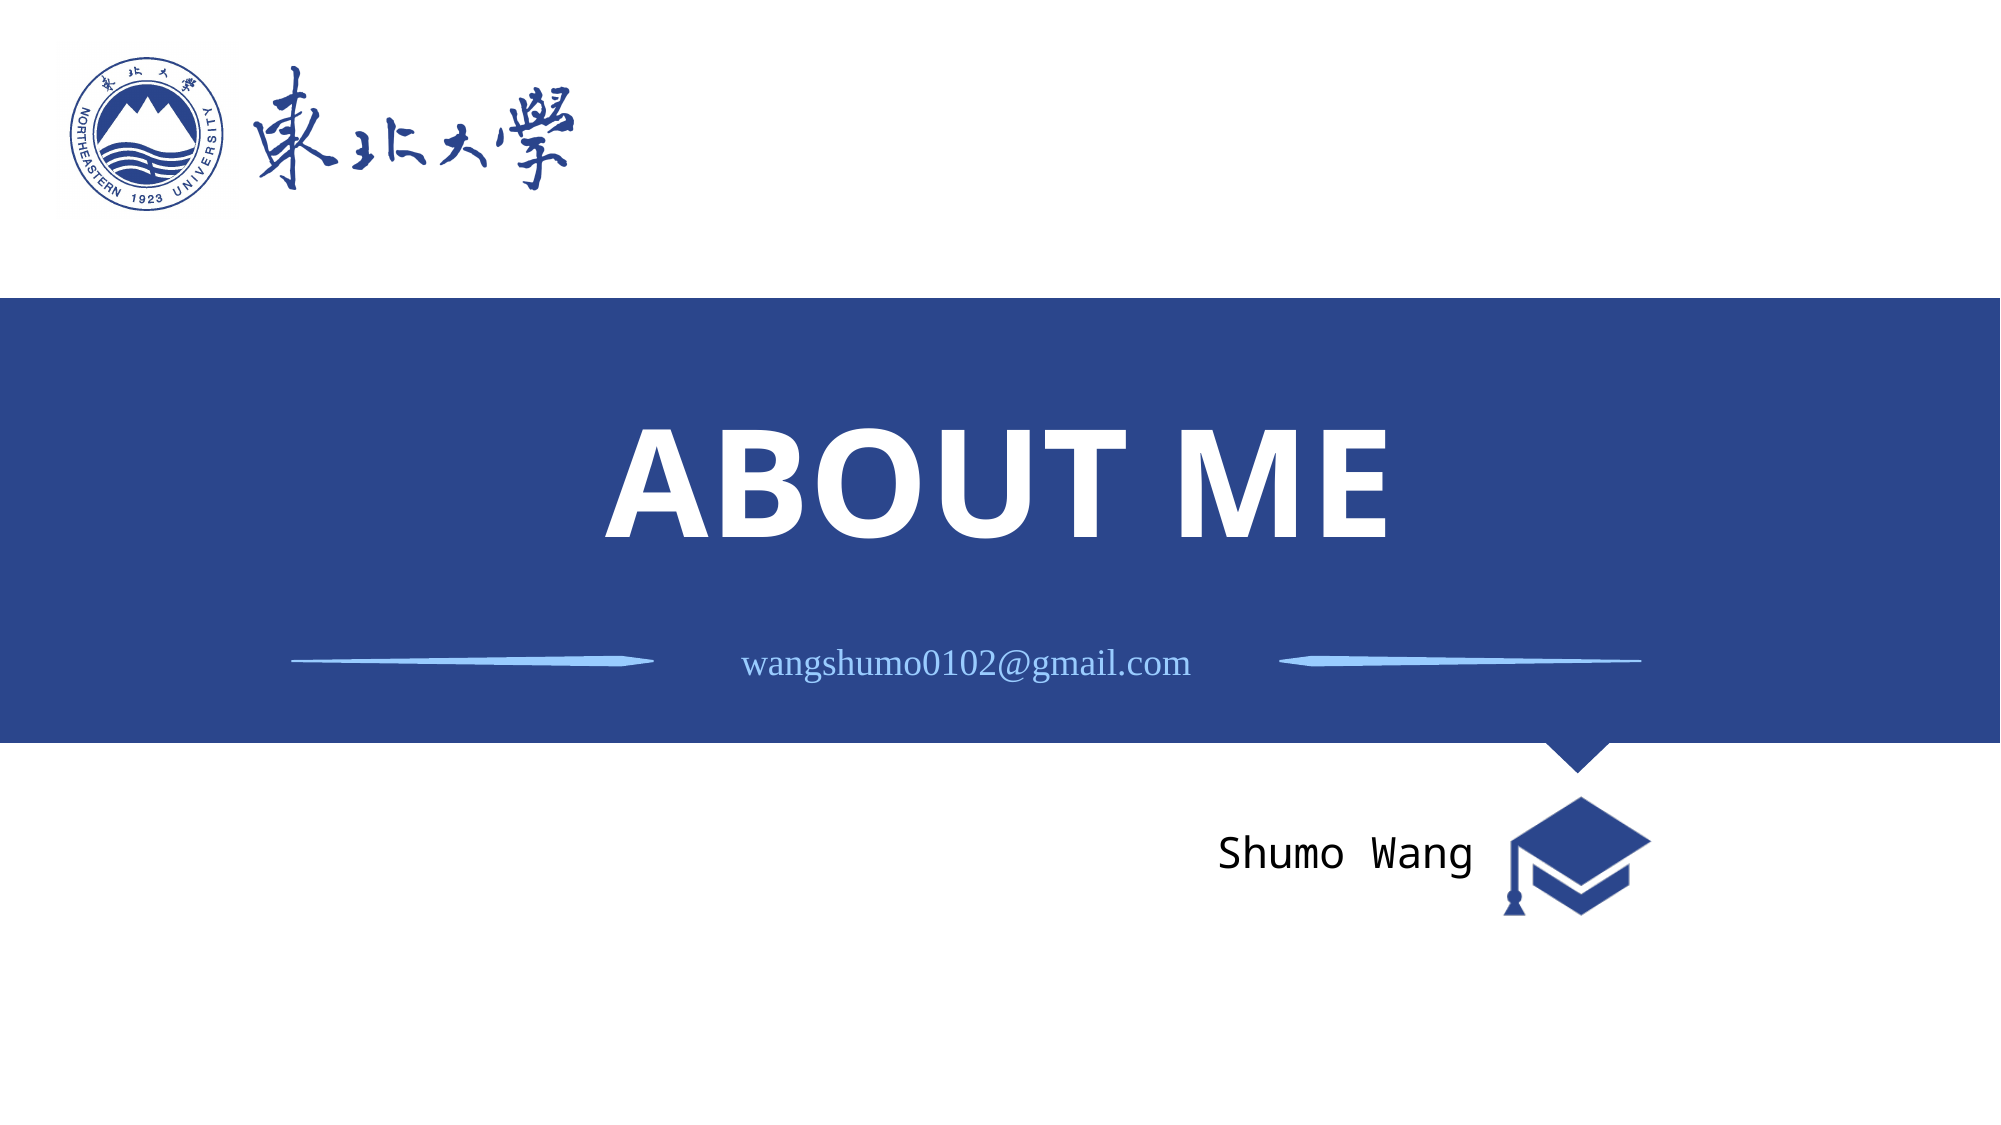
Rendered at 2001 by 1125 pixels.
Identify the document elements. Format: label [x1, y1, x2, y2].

text_box [0, 299, 2000, 971]
text_box [56, 41, 597, 219]
